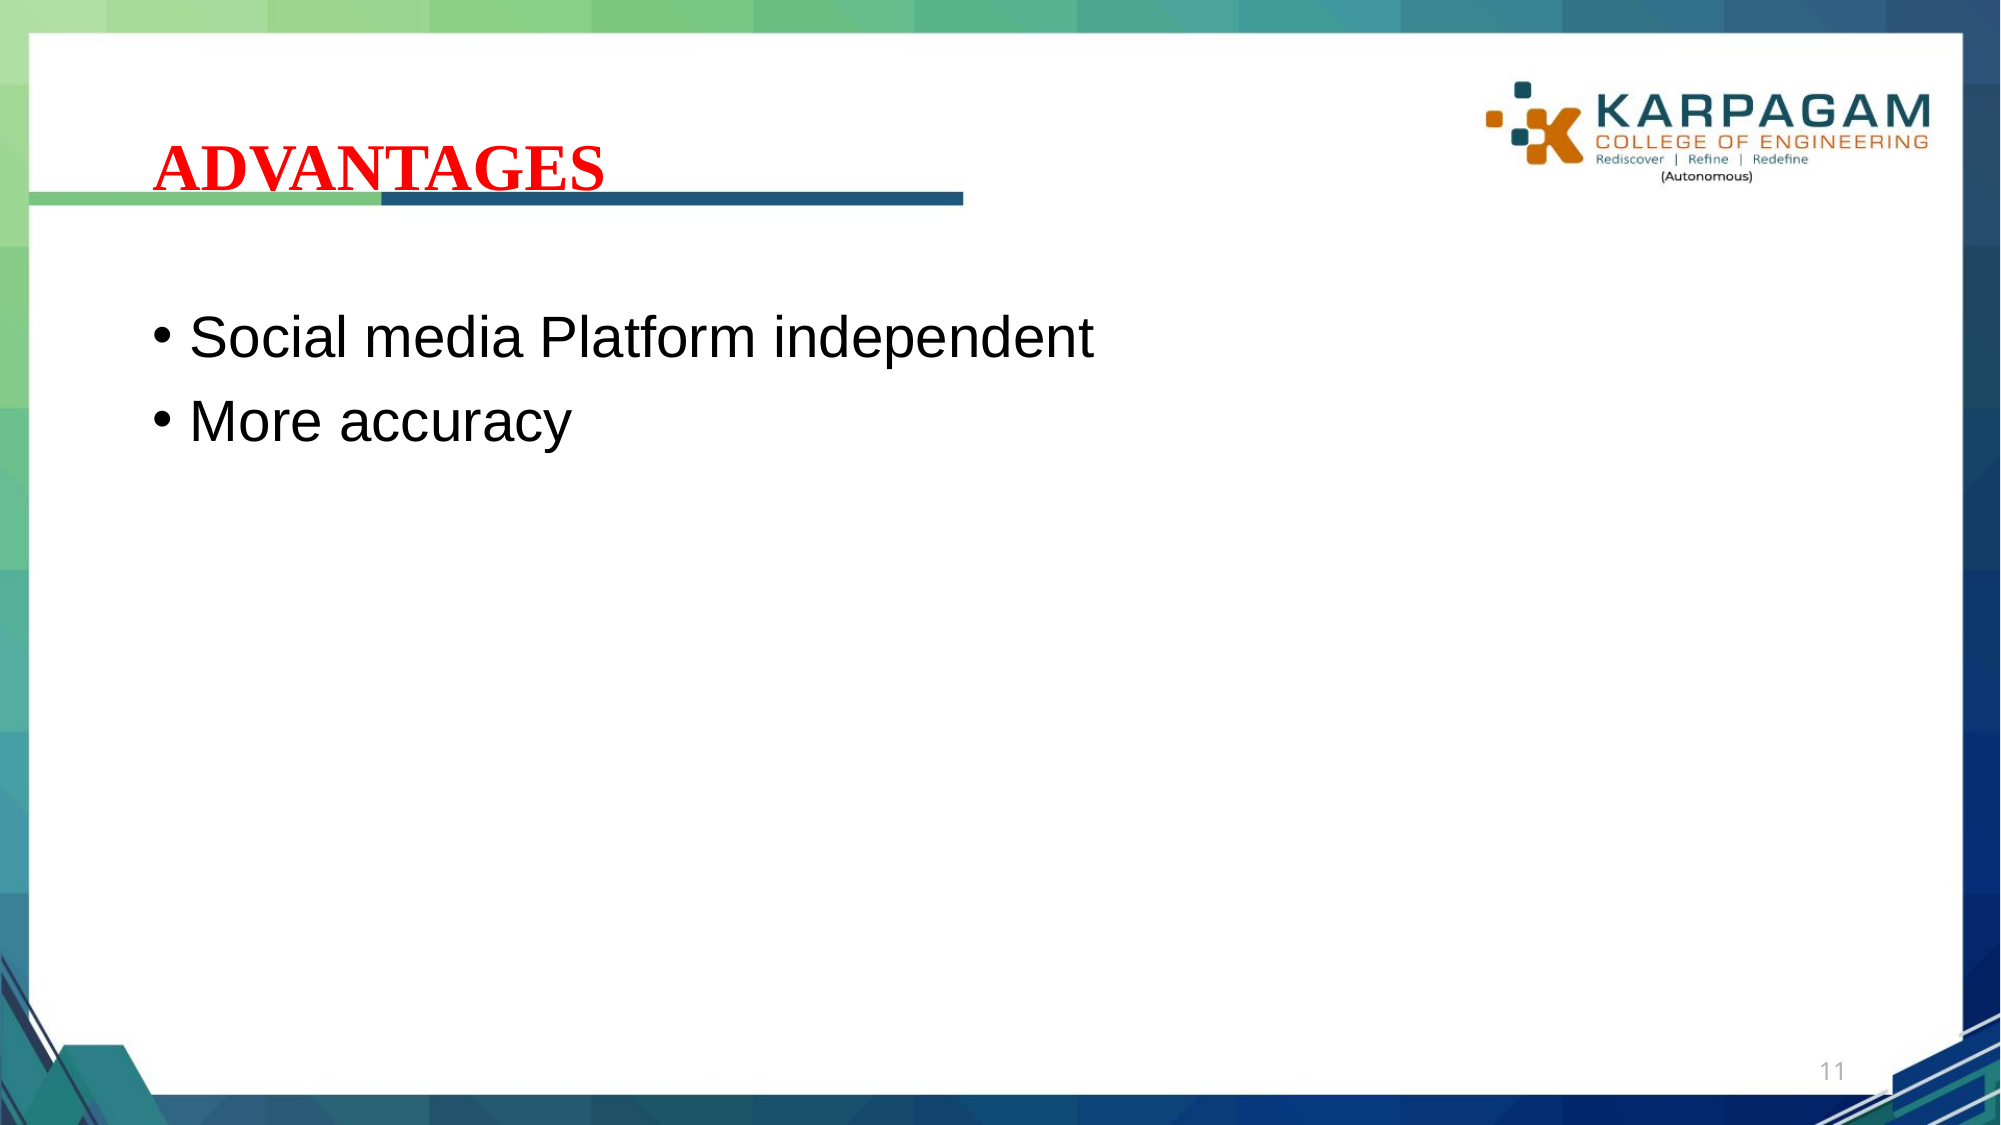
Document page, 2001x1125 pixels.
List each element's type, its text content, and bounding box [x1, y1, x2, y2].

list Social media Platform independent More accuracy [137, 299, 1863, 1014]
picture [0, 0, 2001, 1125]
title ADVANTAGES [137, 59, 1863, 278]
slide_number 11 [1412, 1042, 1863, 1103]
